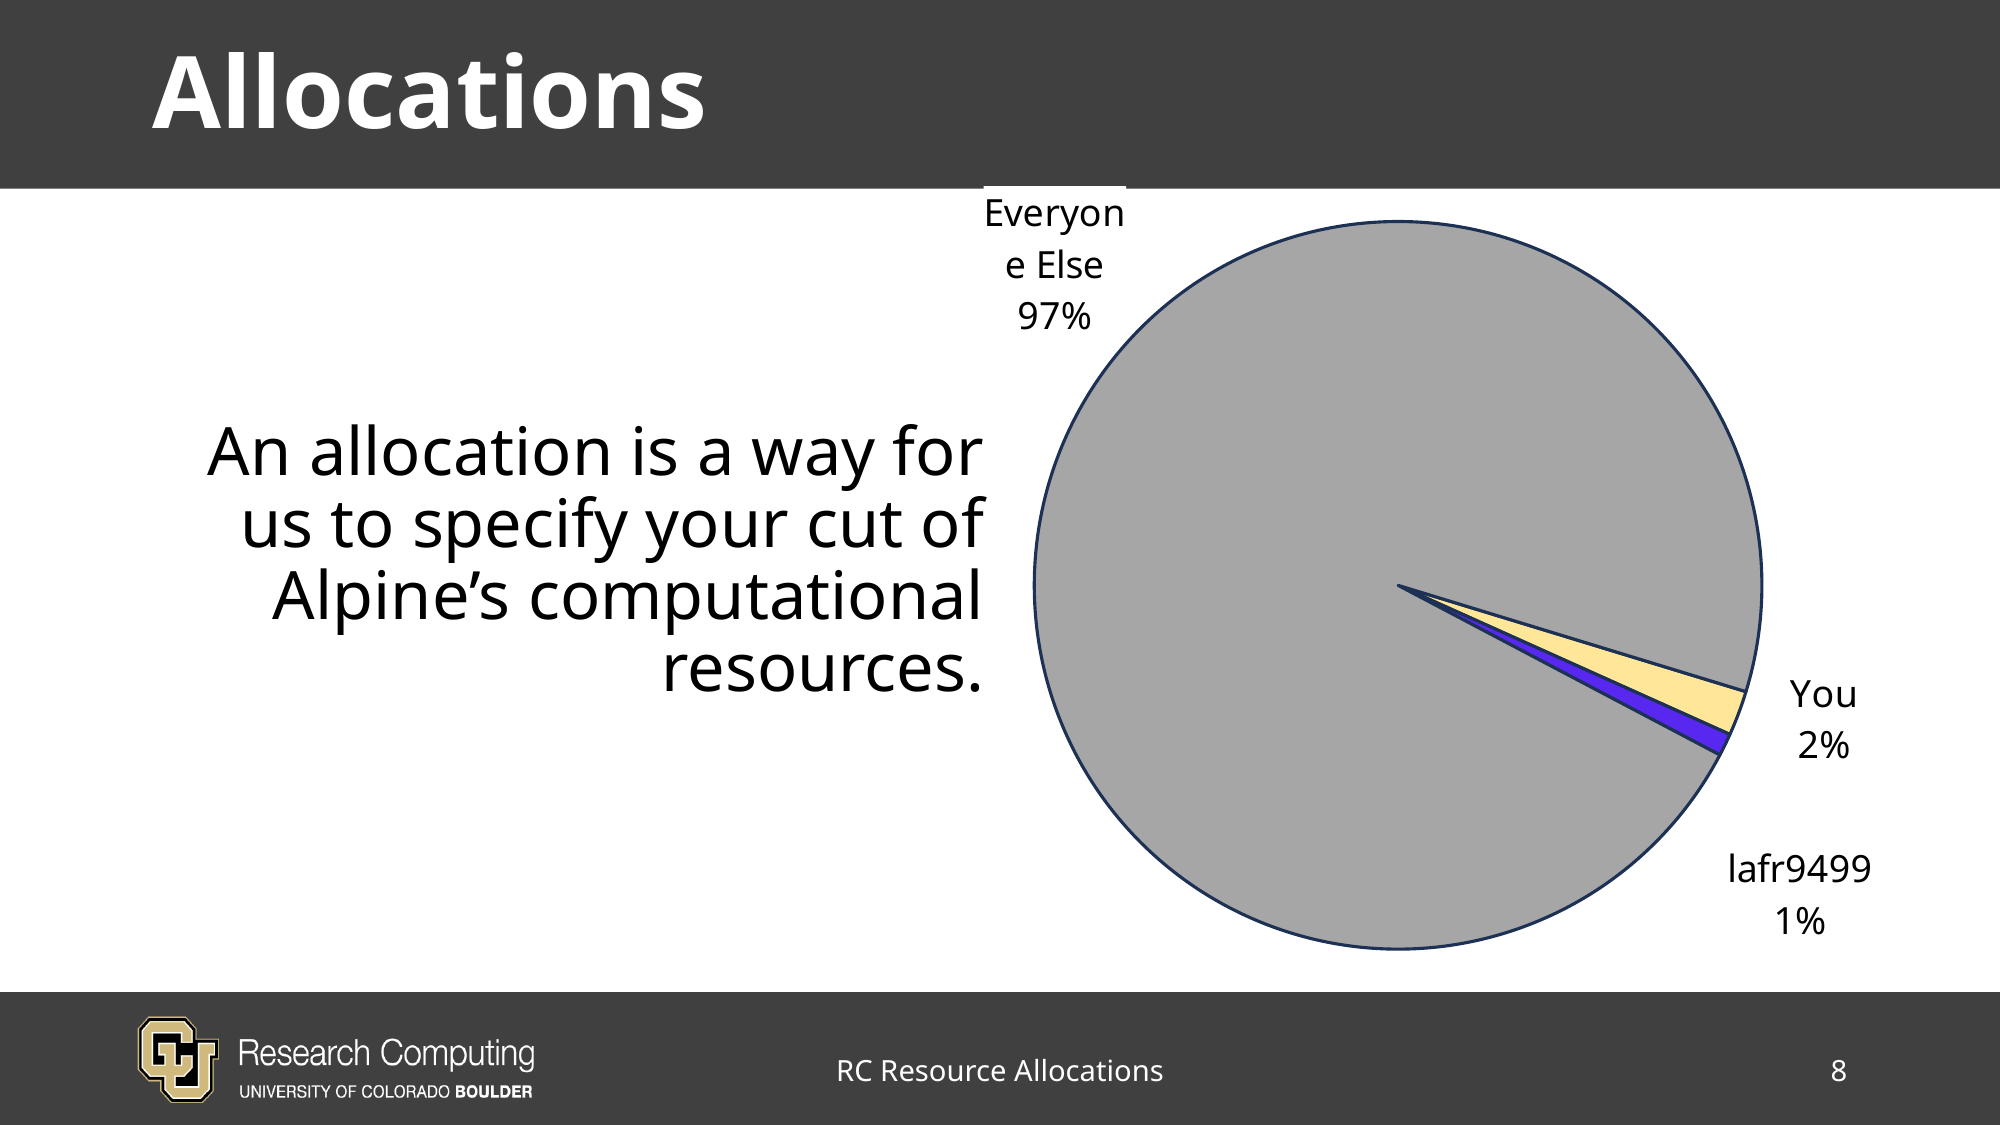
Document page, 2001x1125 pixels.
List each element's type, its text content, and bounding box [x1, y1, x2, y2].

list An allocation is a way for us to specify your cut of Alpine’s computational resources. [137, 216, 866, 892]
chart [866, 186, 1973, 993]
title Allocations [137, 6, 1863, 187]
picture [137, 1016, 534, 1103]
slide_number 8 [1412, 1042, 1863, 1103]
footer RC Resource Allocations [662, 1042, 1338, 1103]
